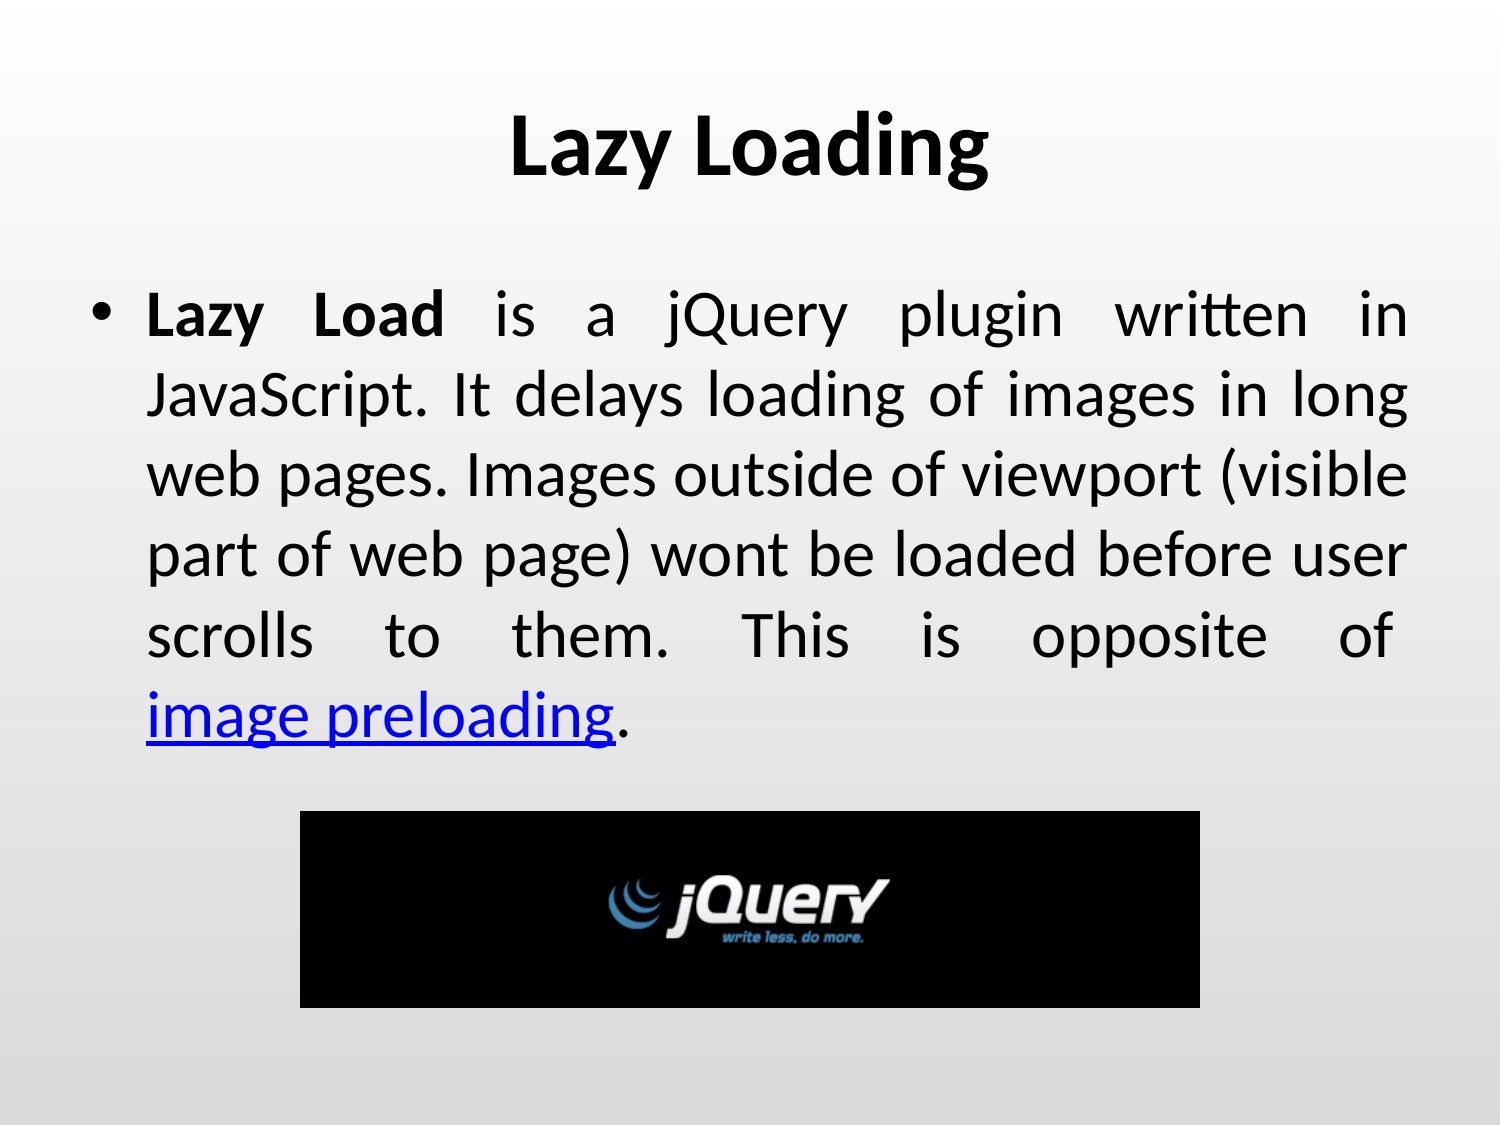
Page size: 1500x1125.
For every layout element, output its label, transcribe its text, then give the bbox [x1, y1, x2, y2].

picture [299, 811, 1201, 1008]
list Lazy Load is a jQuery plugin written in JavaScript. It delays loading of images in long web pages. Images outside of viewport (visible part of web page) wont be loaded before user scrolls to them. This is opposite of image preloading. [75, 262, 1425, 1005]
title Lazy Loading [75, 45, 1425, 233]
